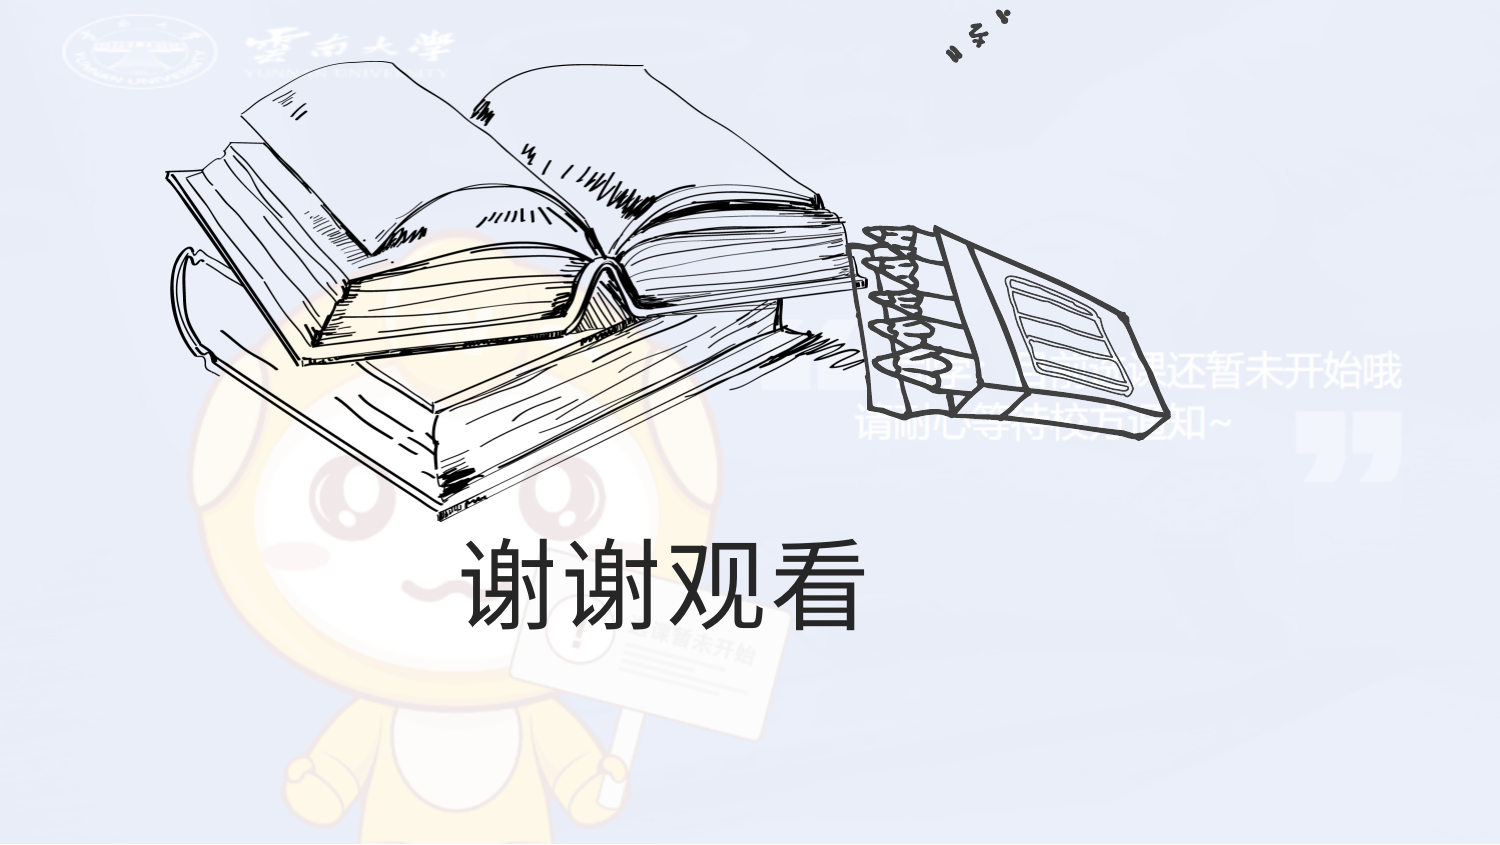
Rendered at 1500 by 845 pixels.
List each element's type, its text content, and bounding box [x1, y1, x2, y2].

picture [165, 61, 868, 523]
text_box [798, 92, 1219, 472]
text_box 谢谢观看 [165, 541, 1164, 623]
